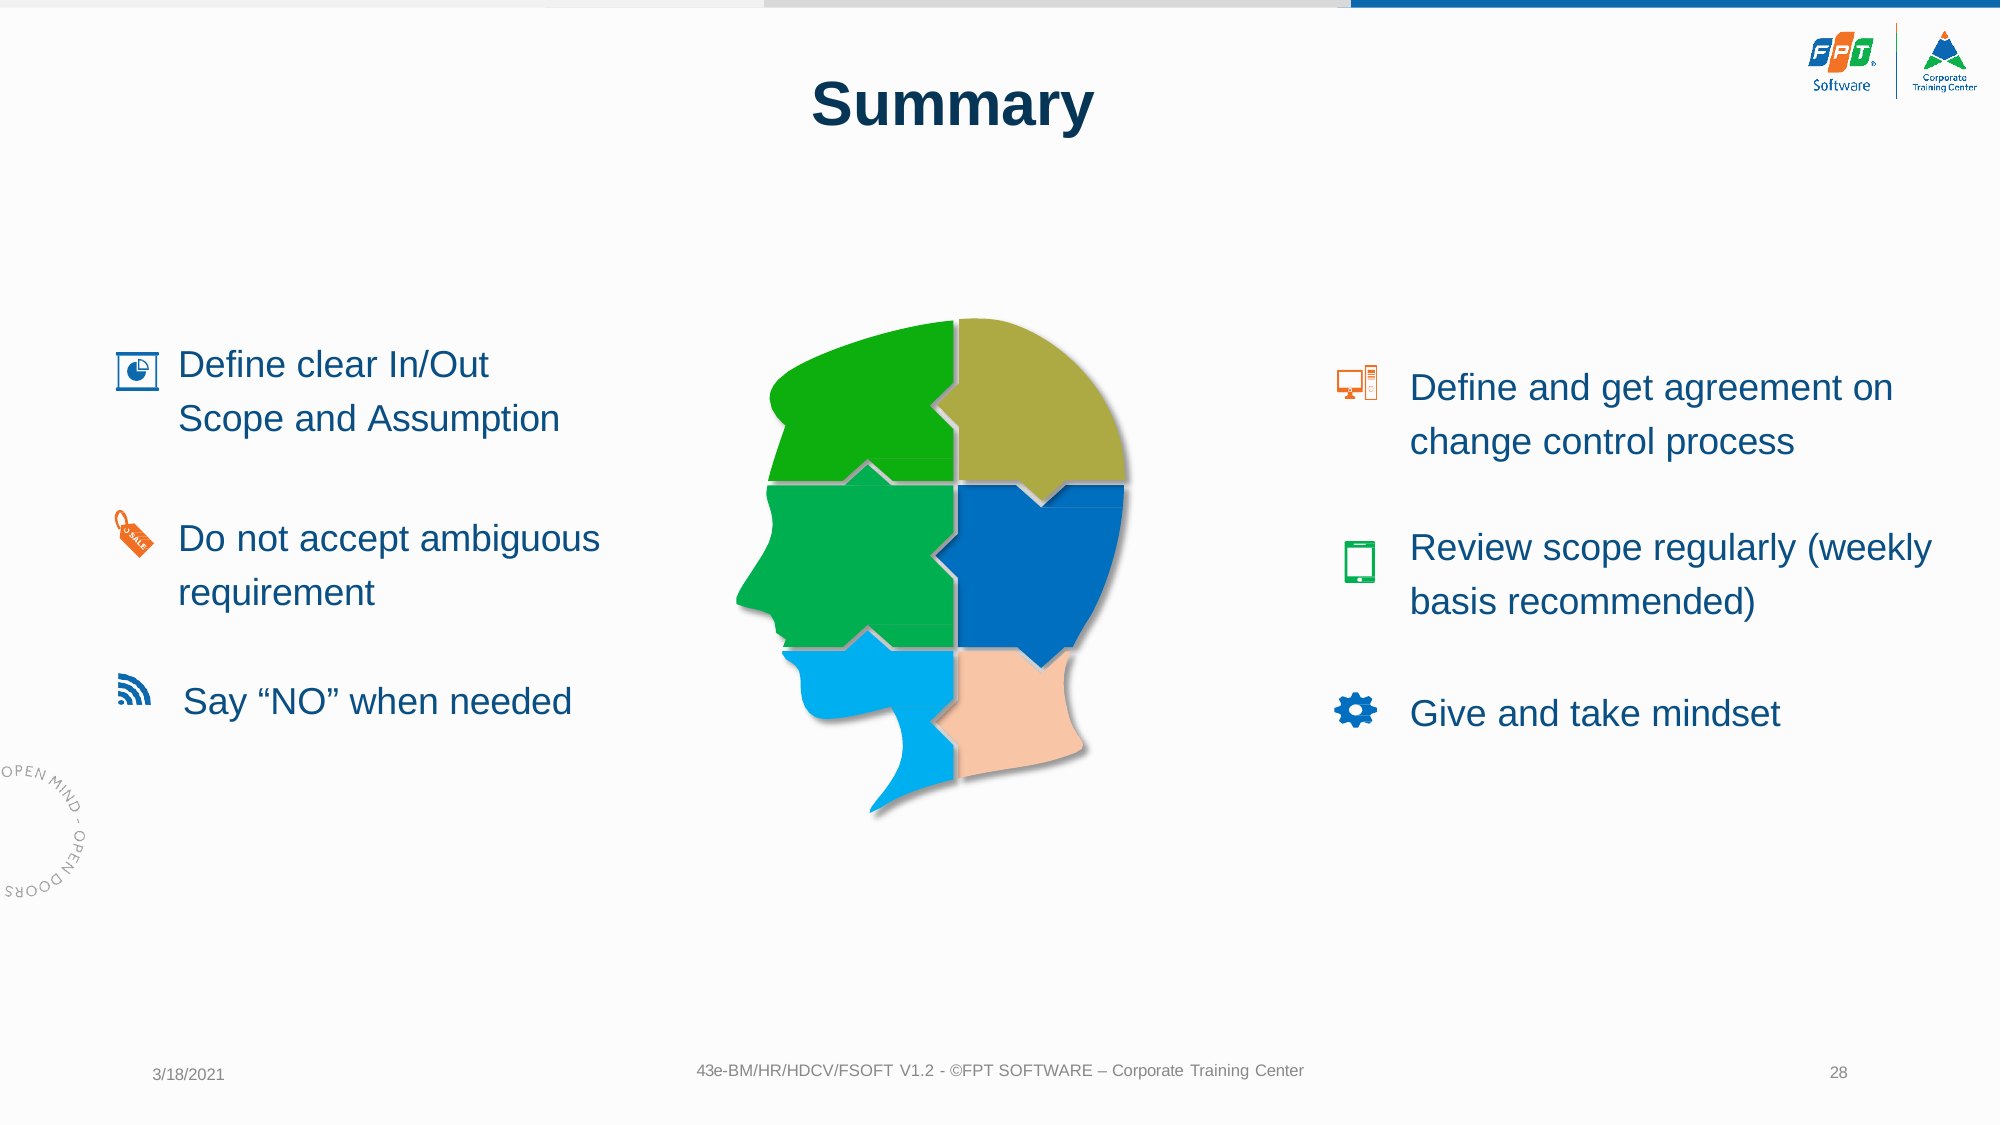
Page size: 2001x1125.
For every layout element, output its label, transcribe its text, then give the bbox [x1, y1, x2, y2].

text_box [115, 352, 159, 391]
slide_number 43e-BM/HR/HDCV/FSOFT V1.2 - ©FPT SOFTWARE – Corporate Training Center [675, 1059, 1306, 1125]
picture [1808, 23, 1977, 99]
text_box Define and get agreement on change control process Review scope regularly (weekly basis recommended) Give and take mindset [1407, 351, 1937, 735]
title Summary [150, 51, 1217, 252]
picture [118, 673, 152, 705]
text_box 28 [1827, 1062, 1850, 1083]
text_box Define clear In/Out Scope and Assumption Do not accept ambiguous requirement Say “NO” when needed [175, 328, 606, 723]
footer 3/18/2021 [150, 1063, 231, 1125]
picture [0, 740, 110, 917]
picture [1337, 365, 1377, 400]
text_box [1344, 541, 1375, 583]
text_box [1334, 692, 1377, 728]
text_box [114, 510, 155, 558]
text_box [731, 313, 1139, 827]
